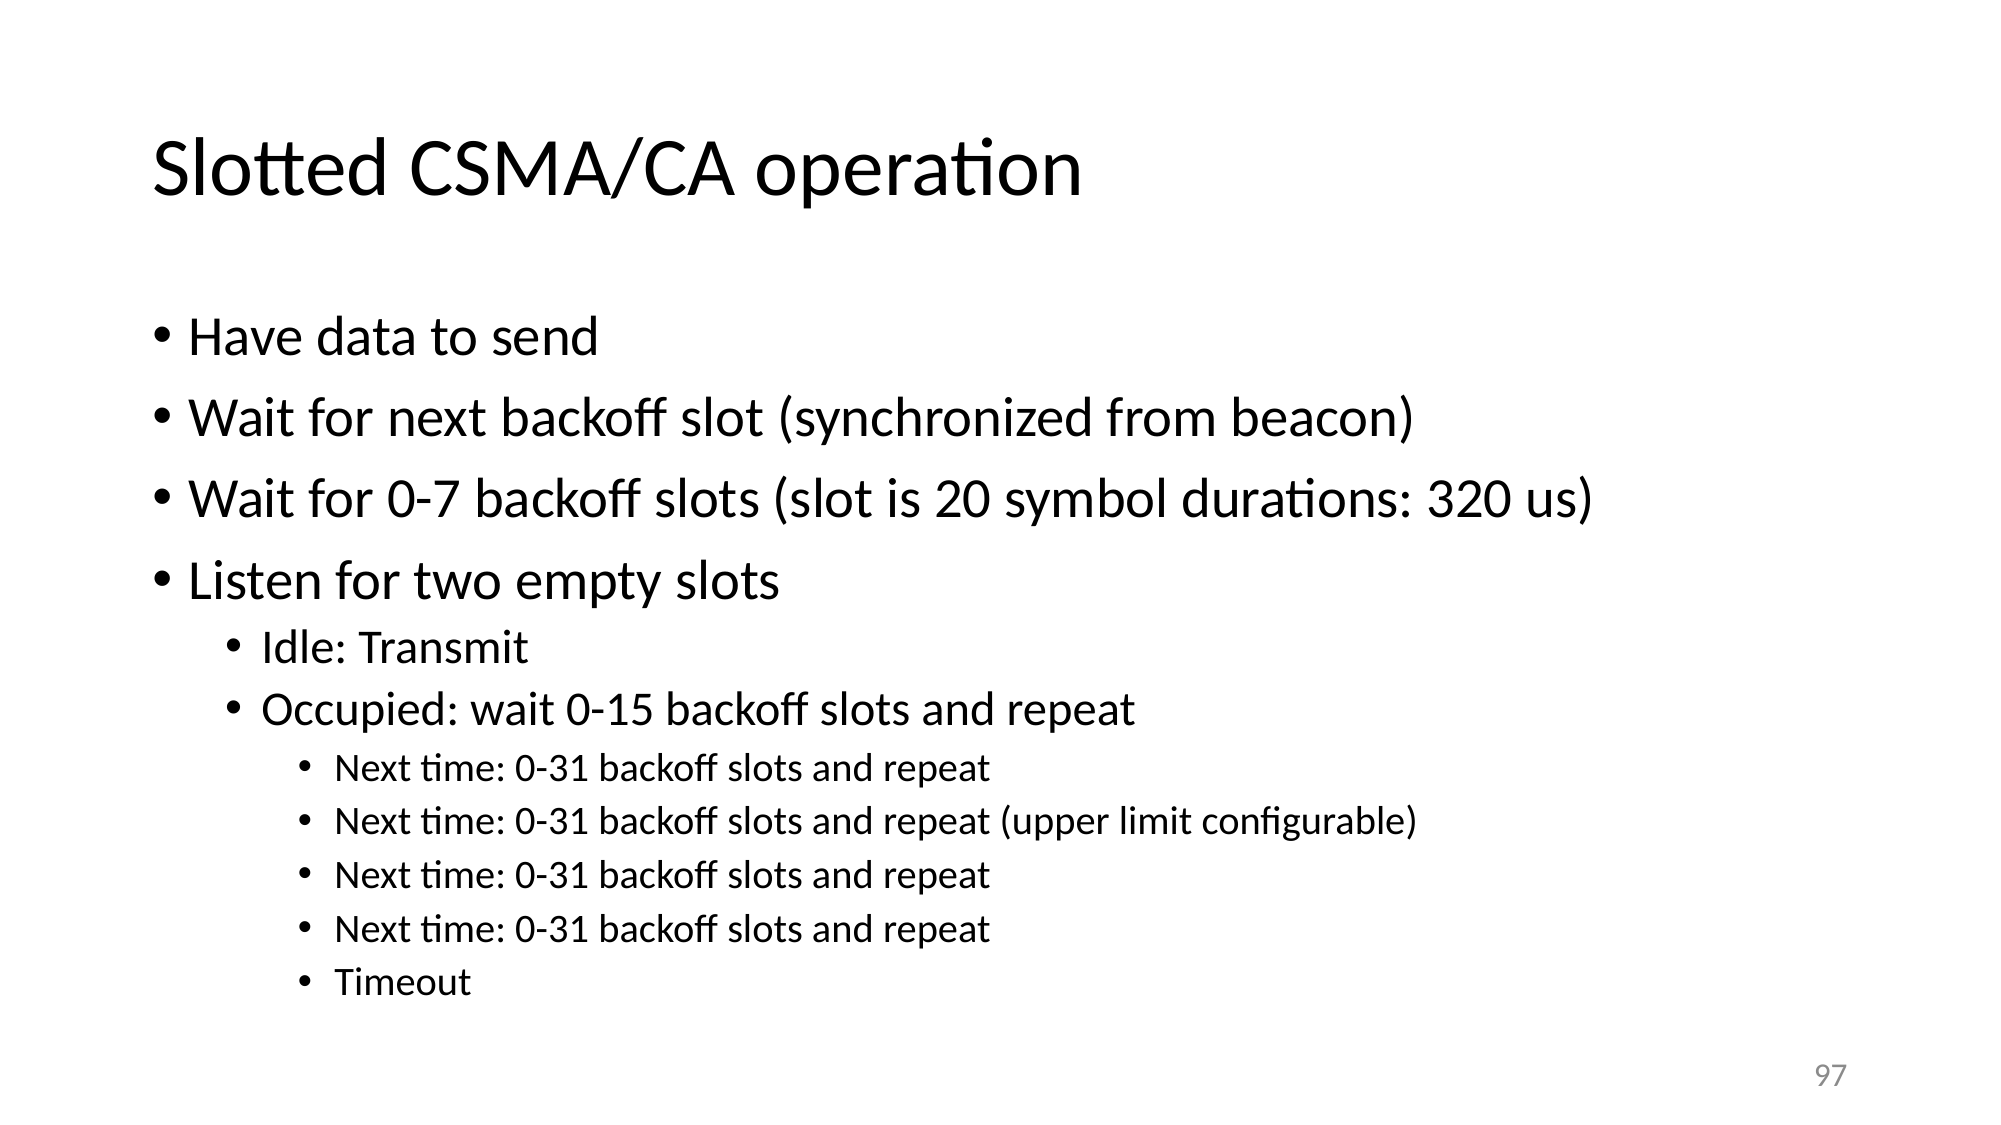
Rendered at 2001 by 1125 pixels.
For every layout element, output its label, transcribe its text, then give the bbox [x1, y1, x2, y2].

list Have data to send Wait for next backoff slot (synchronized from beacon) Wait for 0-7 backoff slots (slot is 20 symbol durations: 320 us) Listen for two empty slots Idle: Transmit Occupied: wait 0-15 backoff slots and repeat Next time: 0-31 backoff slots and repeat Next time: 0-31 backoff slots and repeat (upper limit configurable) Next time: 0-31 backoff slots and repeat Next time: 0-31 backoff slots and repeat Timeout [137, 299, 1863, 1014]
title Slotted CSMA/CA operation [137, 59, 1863, 278]
slide_number 97 [1412, 1042, 1863, 1103]
